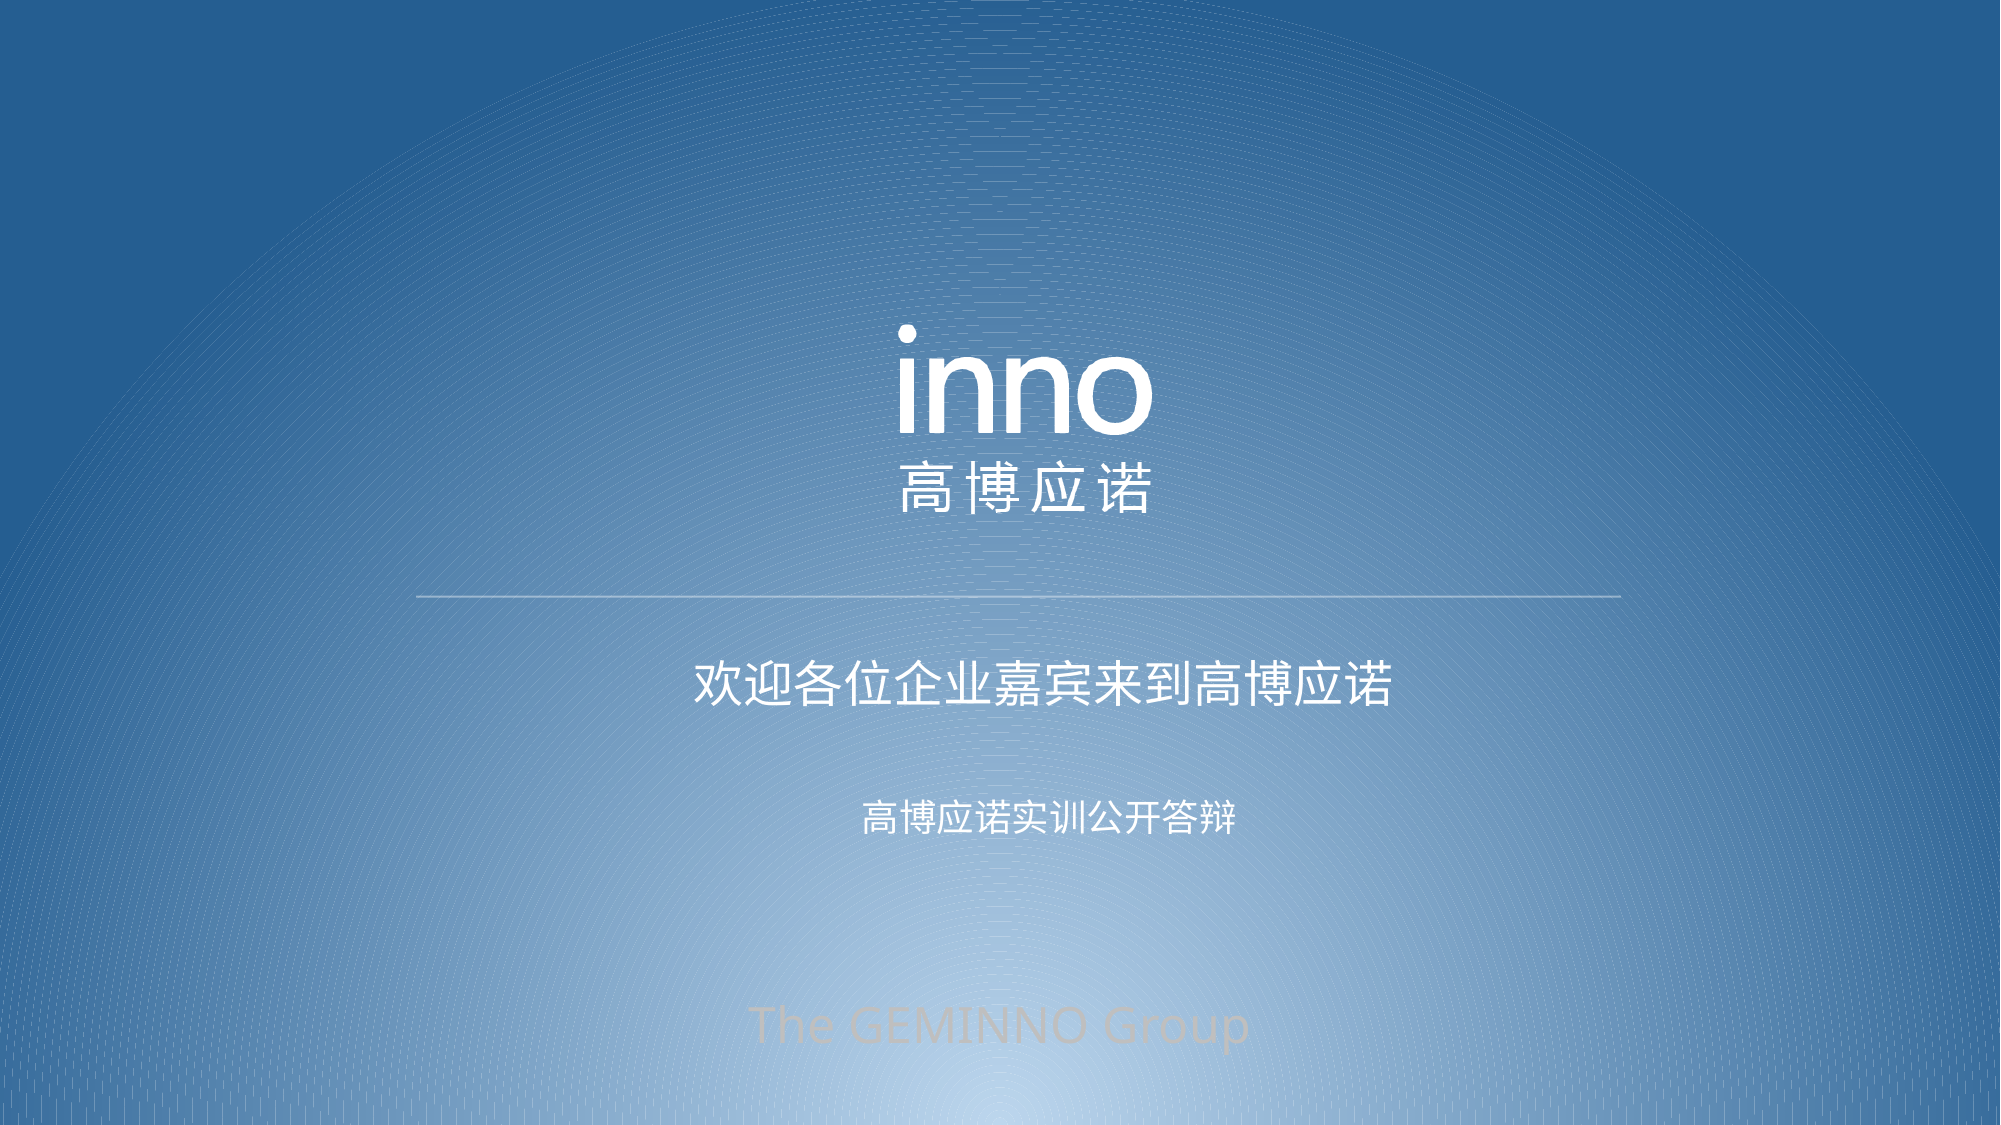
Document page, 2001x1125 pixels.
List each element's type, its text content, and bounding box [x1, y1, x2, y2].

text_box 欢迎各位企业嘉宾来到高博应诺 [678, 645, 1409, 720]
text_box 高博应诺实训公开答辩 [847, 786, 1252, 847]
text_box The GEMINNO Group [250, 992, 1750, 1086]
picture [847, 251, 1195, 596]
